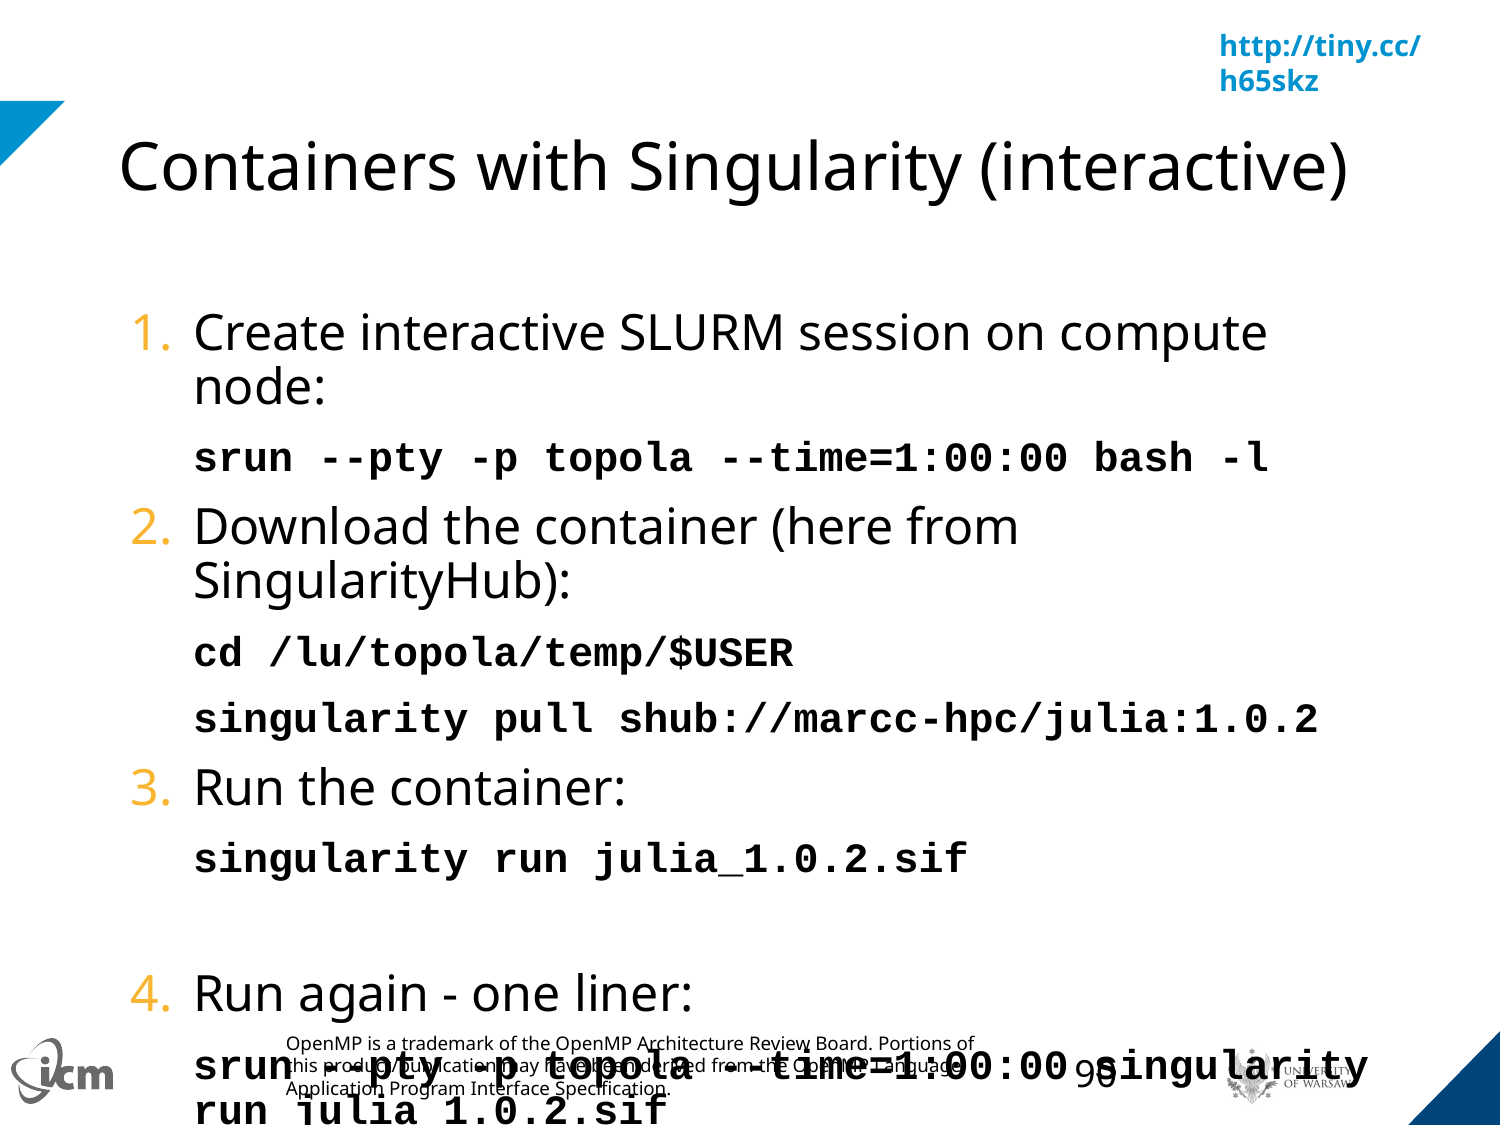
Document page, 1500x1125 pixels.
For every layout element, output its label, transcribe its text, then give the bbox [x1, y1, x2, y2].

list Create interactive SLURM session on compute node: srun --pty -p topola --time=1:00:00 bash -l Download the container (here from SingularityHub): cd /lu/topola/temp/$USER singularity pull shub://marcc-hpc/julia:1.0.2 Run the container: singularity run julia_1.0.2.sif Run again - one liner: srun --pty -p topola --time=1:00:00 singularity run julia_1.0.2.sif [103, 299, 1397, 1014]
slide_number ‹#› [1059, 1042, 1397, 1103]
picture [11, 1038, 113, 1104]
title Containers with Singularity (interactive) [103, 59, 1397, 278]
